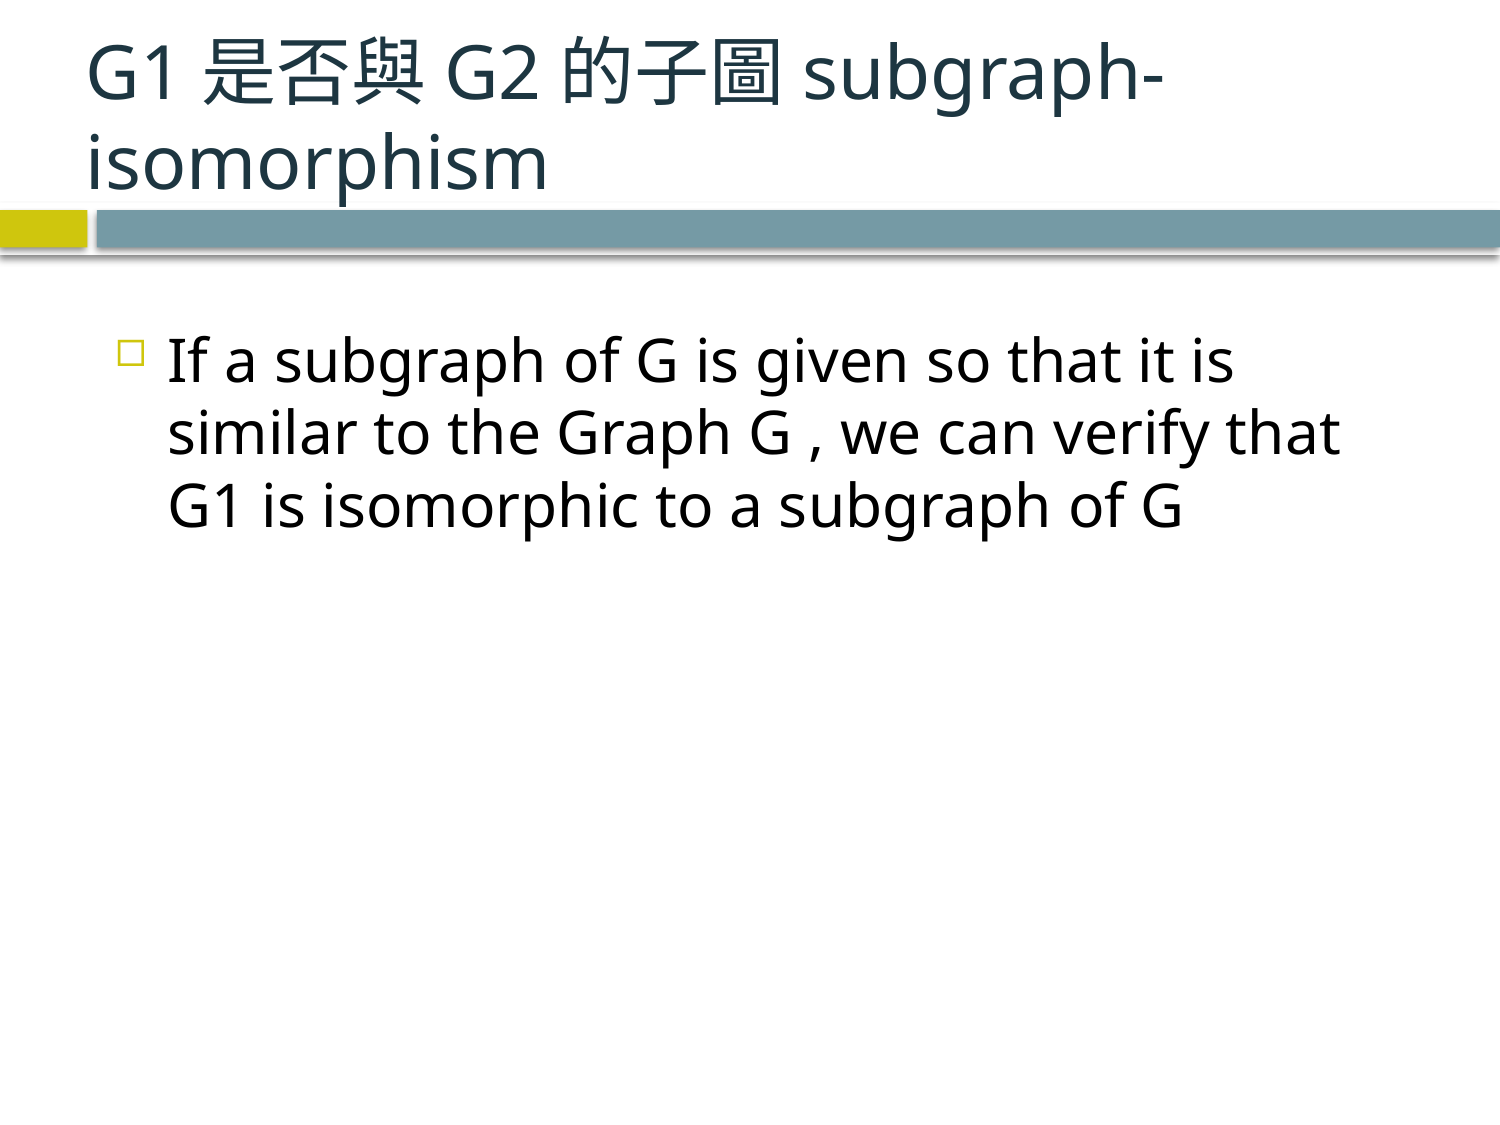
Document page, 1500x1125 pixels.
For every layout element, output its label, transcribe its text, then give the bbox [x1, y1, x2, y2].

title G1是否與G2的子圖subgraph-isomorphism [71, 78, 1500, 241]
list If a subgraph of G is given so that it is similar to the Graph G , we can verify that G1 is isomorphic to a subgraph of G [100, 314, 1438, 1052]
